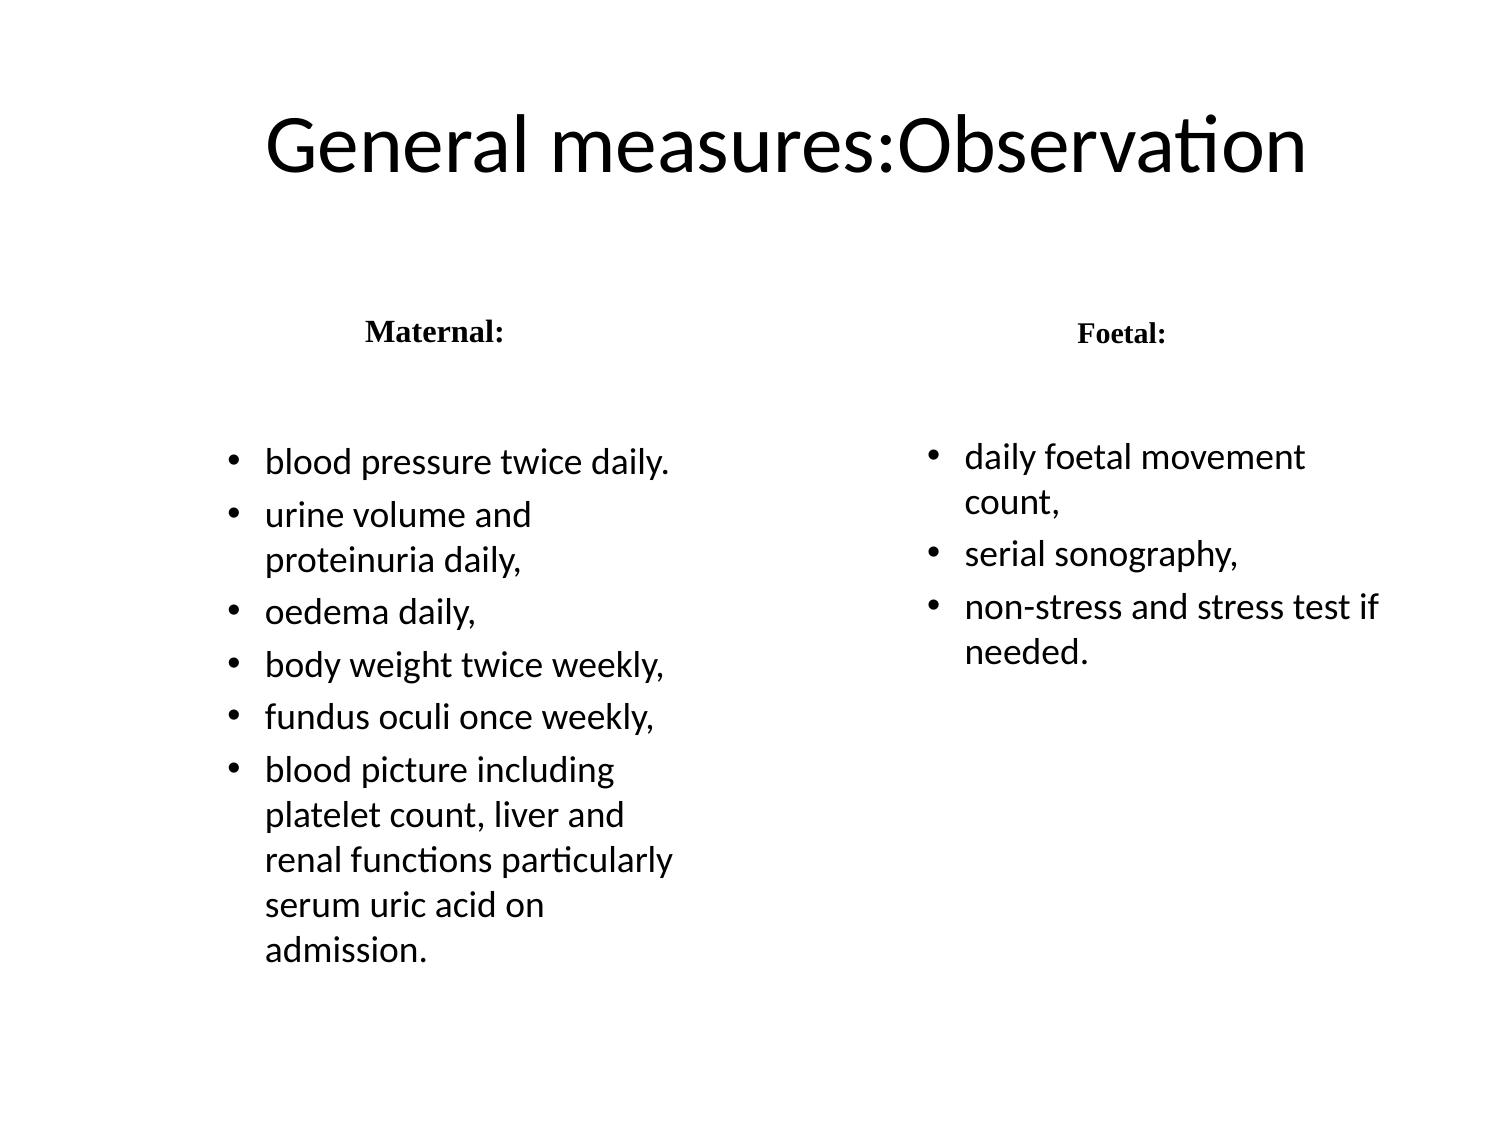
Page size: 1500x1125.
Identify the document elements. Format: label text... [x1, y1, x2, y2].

title General measures:Observation [37, 45, 1425, 233]
list blood pressure twice daily. urine volume and proteinuria daily, oedema daily, body weight twice weekly, fundus oculi once weekly, blood picture including platelet count, liver and renal functions particularly serum uric acid on admission. [62, 362, 726, 1011]
list Maternal: [75, 251, 738, 357]
list daily foetal movement count, serial sonography, non-stress and stress test if needed. [761, 356, 1425, 1005]
list Foetal: [761, 251, 1425, 356]
